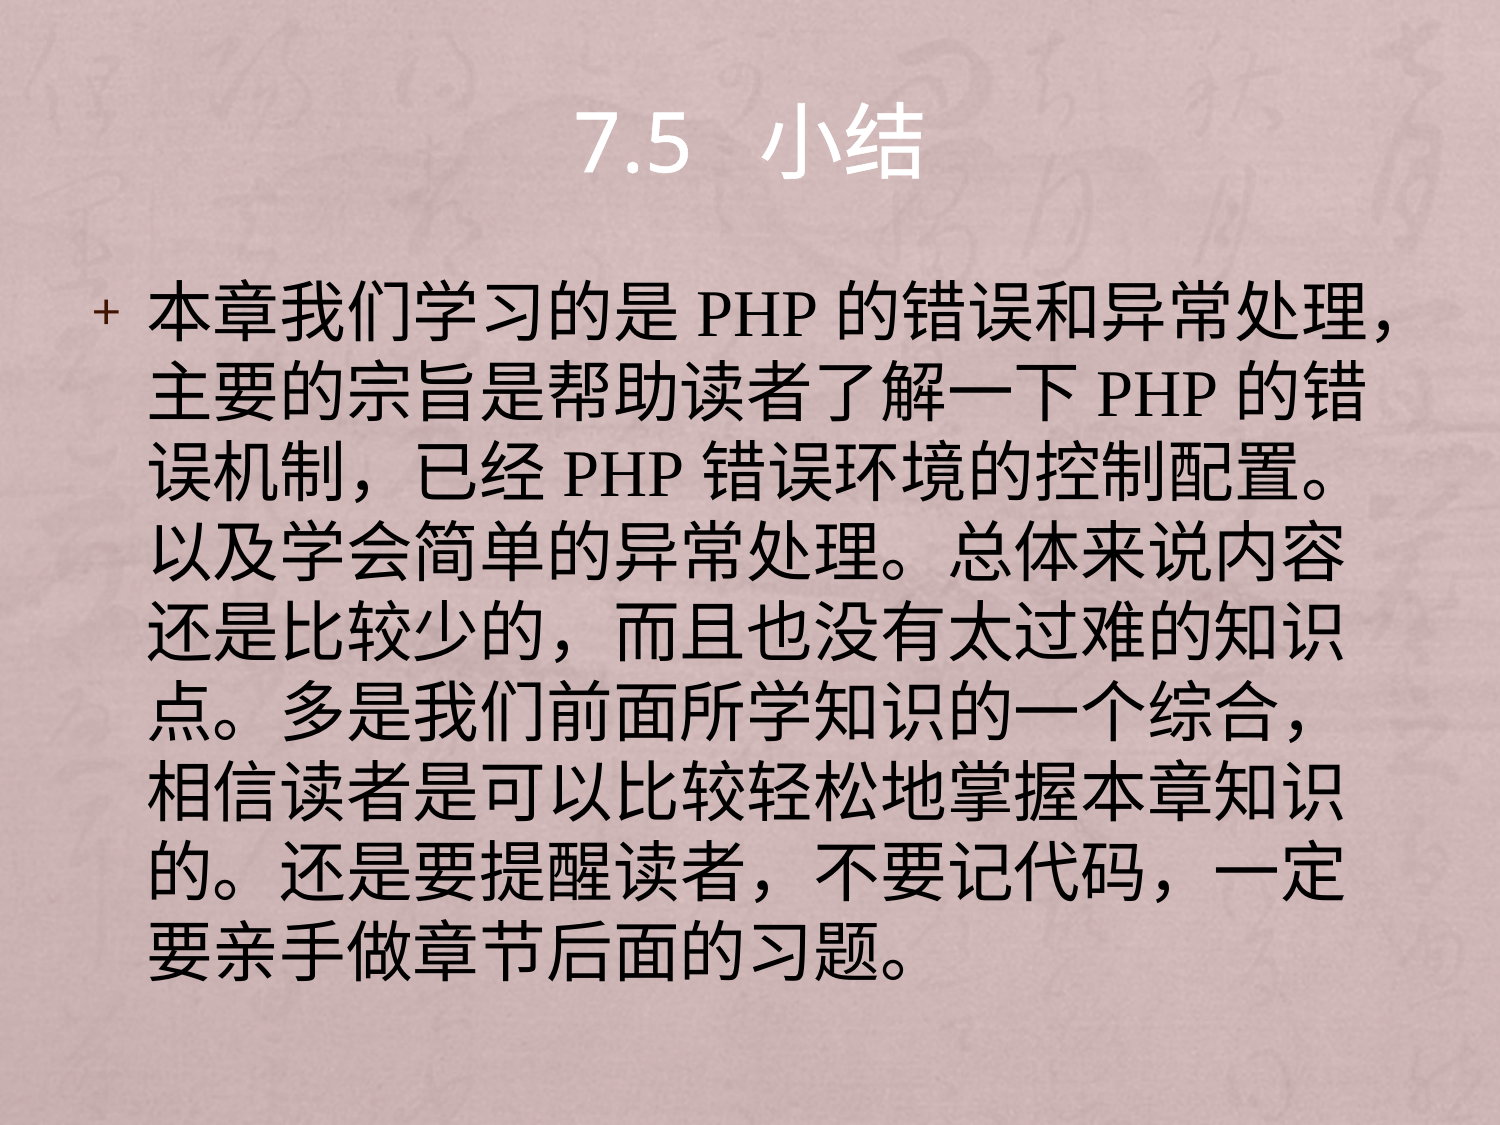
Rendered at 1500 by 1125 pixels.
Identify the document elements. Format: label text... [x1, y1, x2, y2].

list 本章我们学习的是PHP的错误和异常处理，主要的宗旨是帮助读者了解一下PHP的错误机制，已经PHP错误环境的控制配置。以及学会简单的异常处理。总体来说内容还是比较少的，而且也没有太过难的知识点。多是我们前面所学知识的一个综合，相信读者是可以比较轻松地掌握本章知识的。还是要提醒读者，不要记代码，一定要亲手做章节后面的习题。 [75, 262, 1425, 1038]
title 7.5 小结 [75, 45, 1425, 233]
